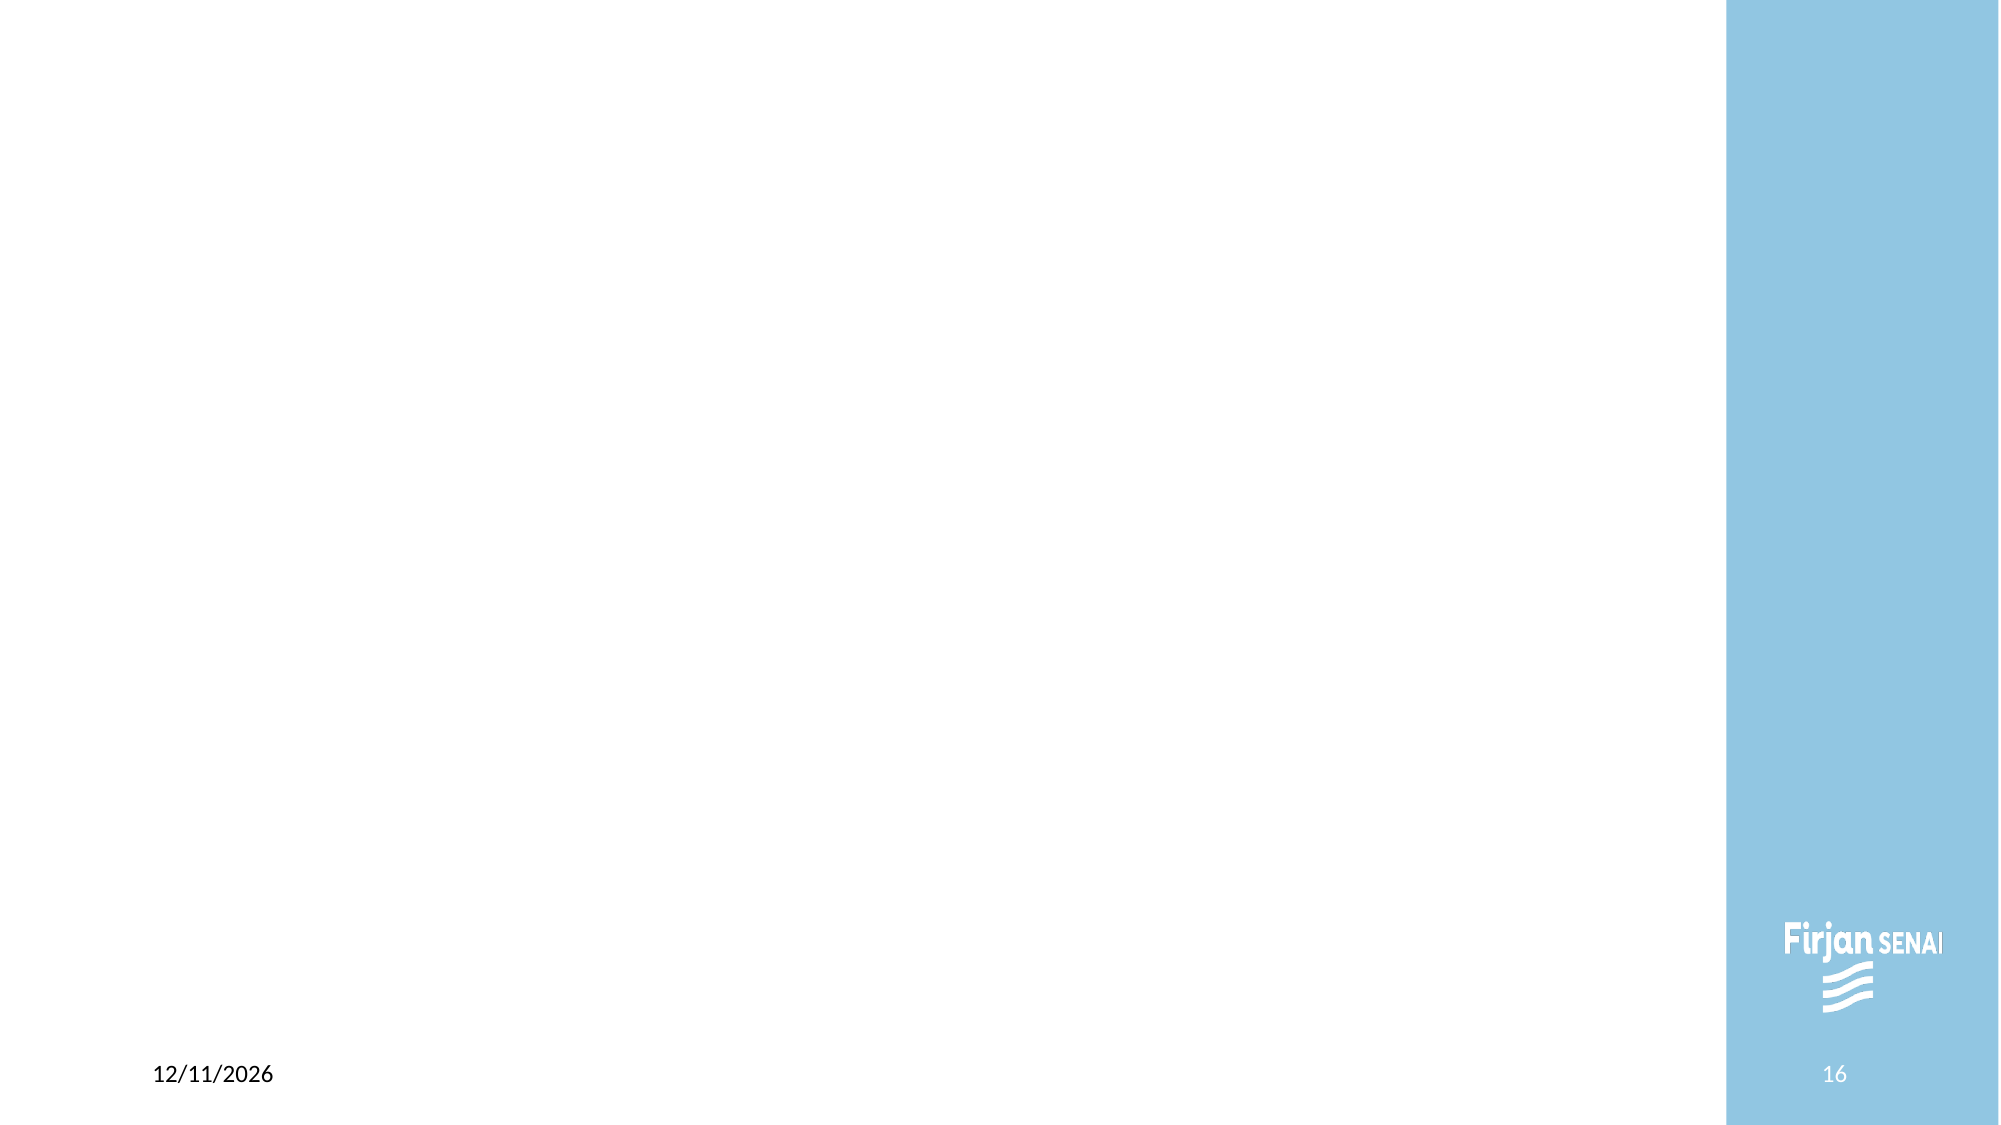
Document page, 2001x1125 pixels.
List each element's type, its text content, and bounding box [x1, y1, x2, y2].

slide_number 16 [1412, 1042, 1863, 1103]
picture [1780, 918, 1945, 1014]
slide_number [137, 1042, 588, 1103]
text_box [1725, 0, 2000, 1125]
